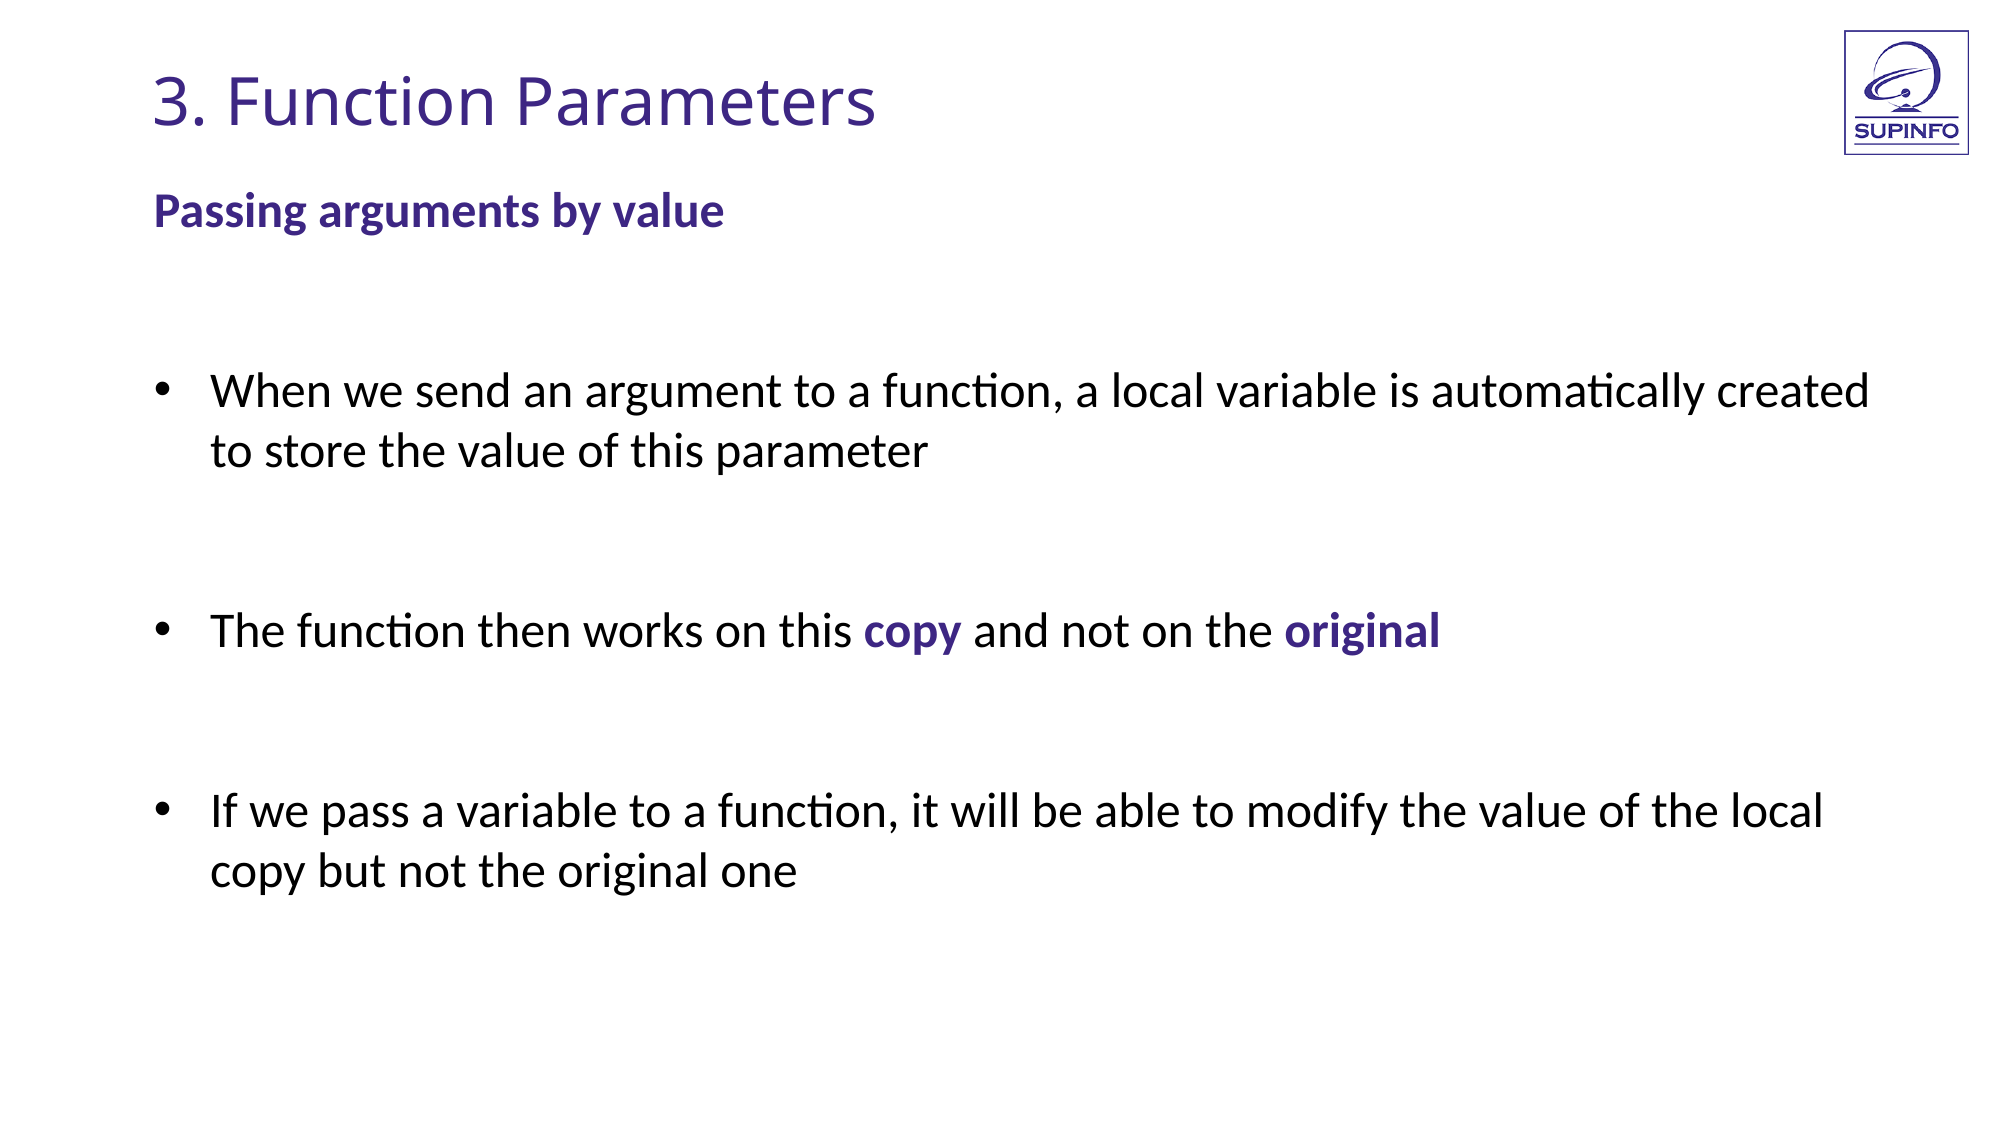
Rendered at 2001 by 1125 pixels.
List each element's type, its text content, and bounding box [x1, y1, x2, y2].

text_box 3. Function Parameters [137, 59, 1844, 155]
text_box Passing arguments by value When we send an argument to a function, a local variable is automatically created to store the value of this parameter The function then works on this copy and not on the original If we pass a variable to a function, it will be able to modify the value of the local copy but not the original one [139, 170, 1895, 966]
picture [1844, 30, 1969, 155]
